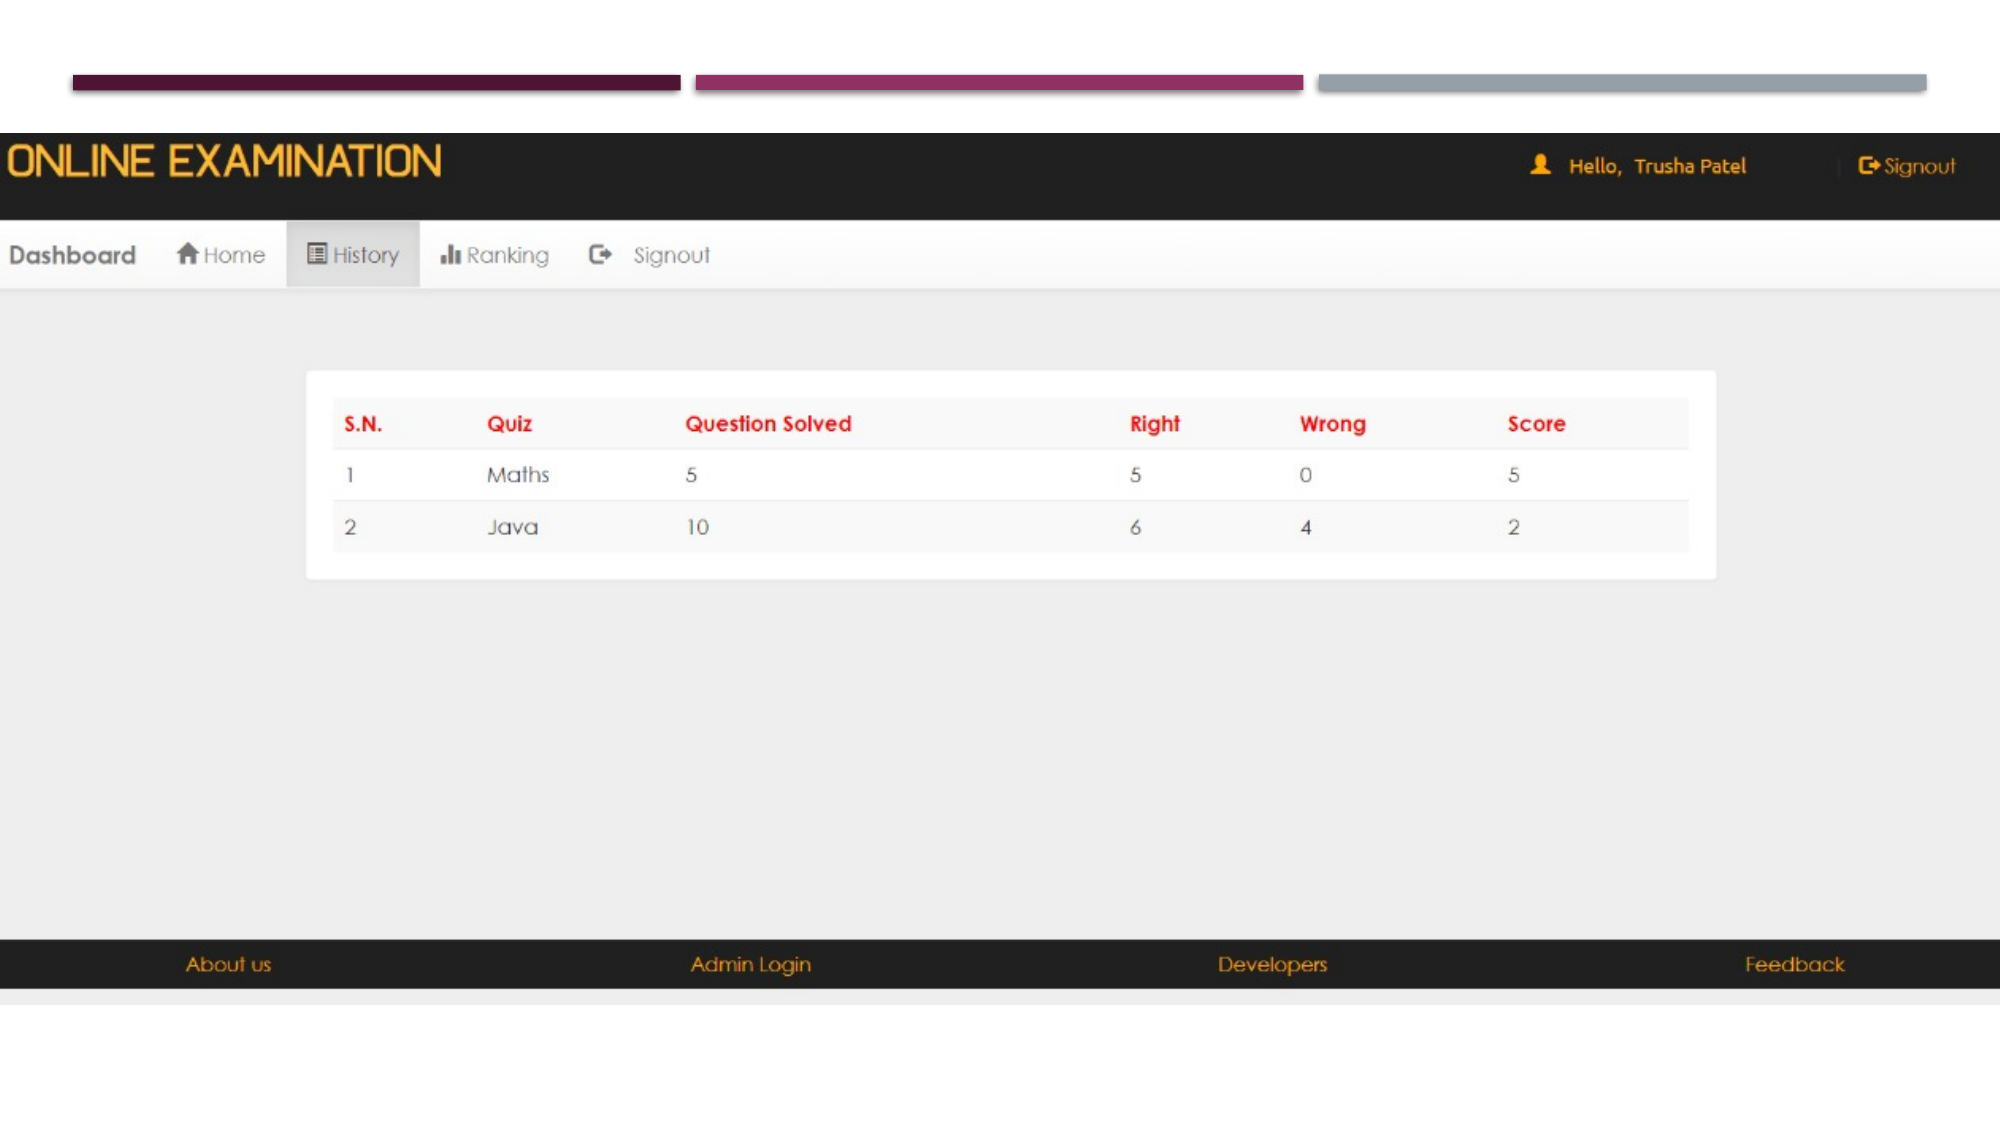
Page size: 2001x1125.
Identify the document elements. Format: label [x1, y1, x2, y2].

picture [0, 132, 2000, 1005]
